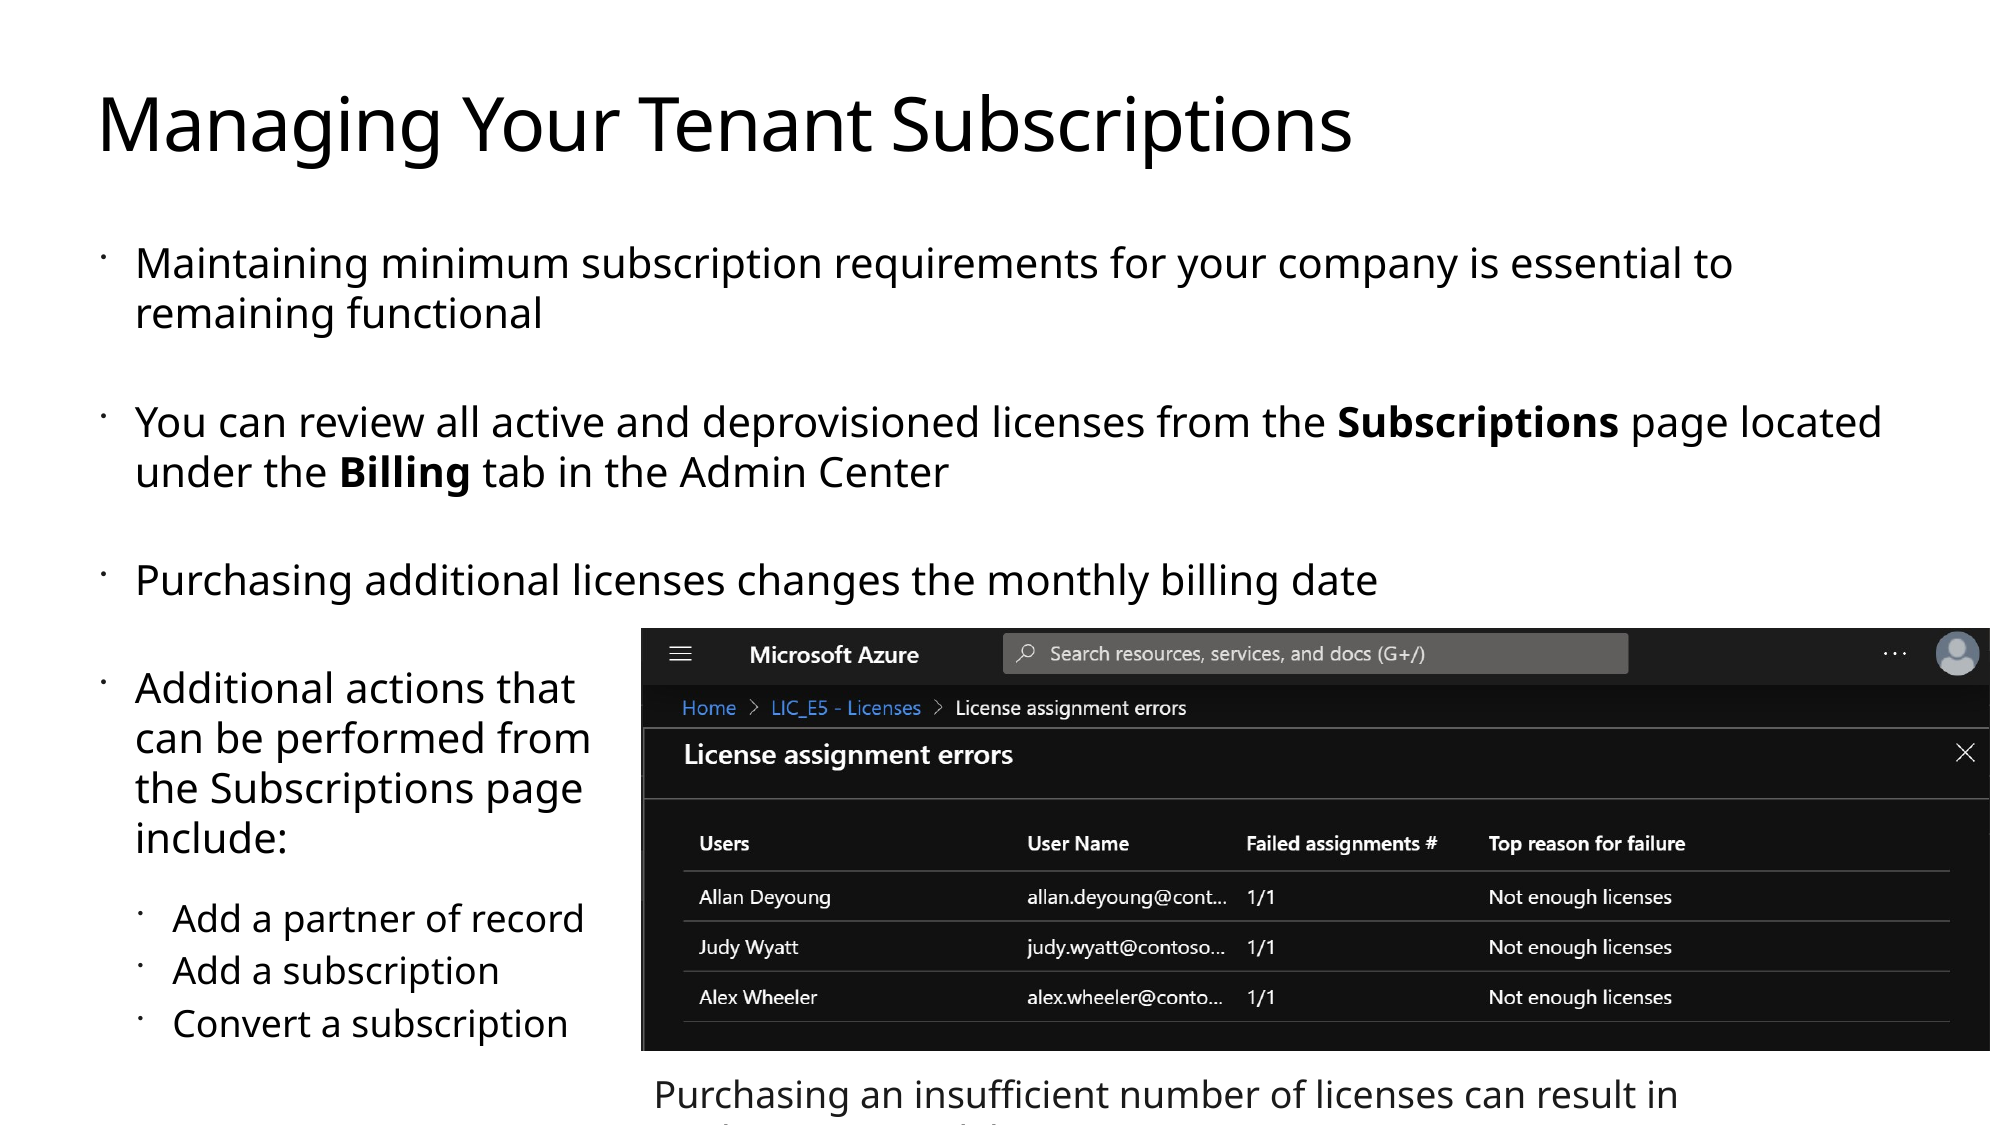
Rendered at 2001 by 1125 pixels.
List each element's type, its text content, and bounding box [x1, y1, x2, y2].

text_box Purchasing an insufficient number of licenses can result in implementation delays [653, 1071, 1972, 1125]
title Managing Your Tenant Subscriptions [96, 76, 1904, 168]
picture [640, 628, 1990, 1051]
list Maintaining minimum subscription requirements for your company is essential to remaining functional You can review all active and deprovisioned licenses from the Subscriptions page located under the Billing tab in the Admin Center Purchasing additional licenses changes the monthly billing date Additional actions that can be performed from the Subscriptions page include: Add a partner of record Add a subscription Convert a subscription [97, 236, 1944, 1062]
